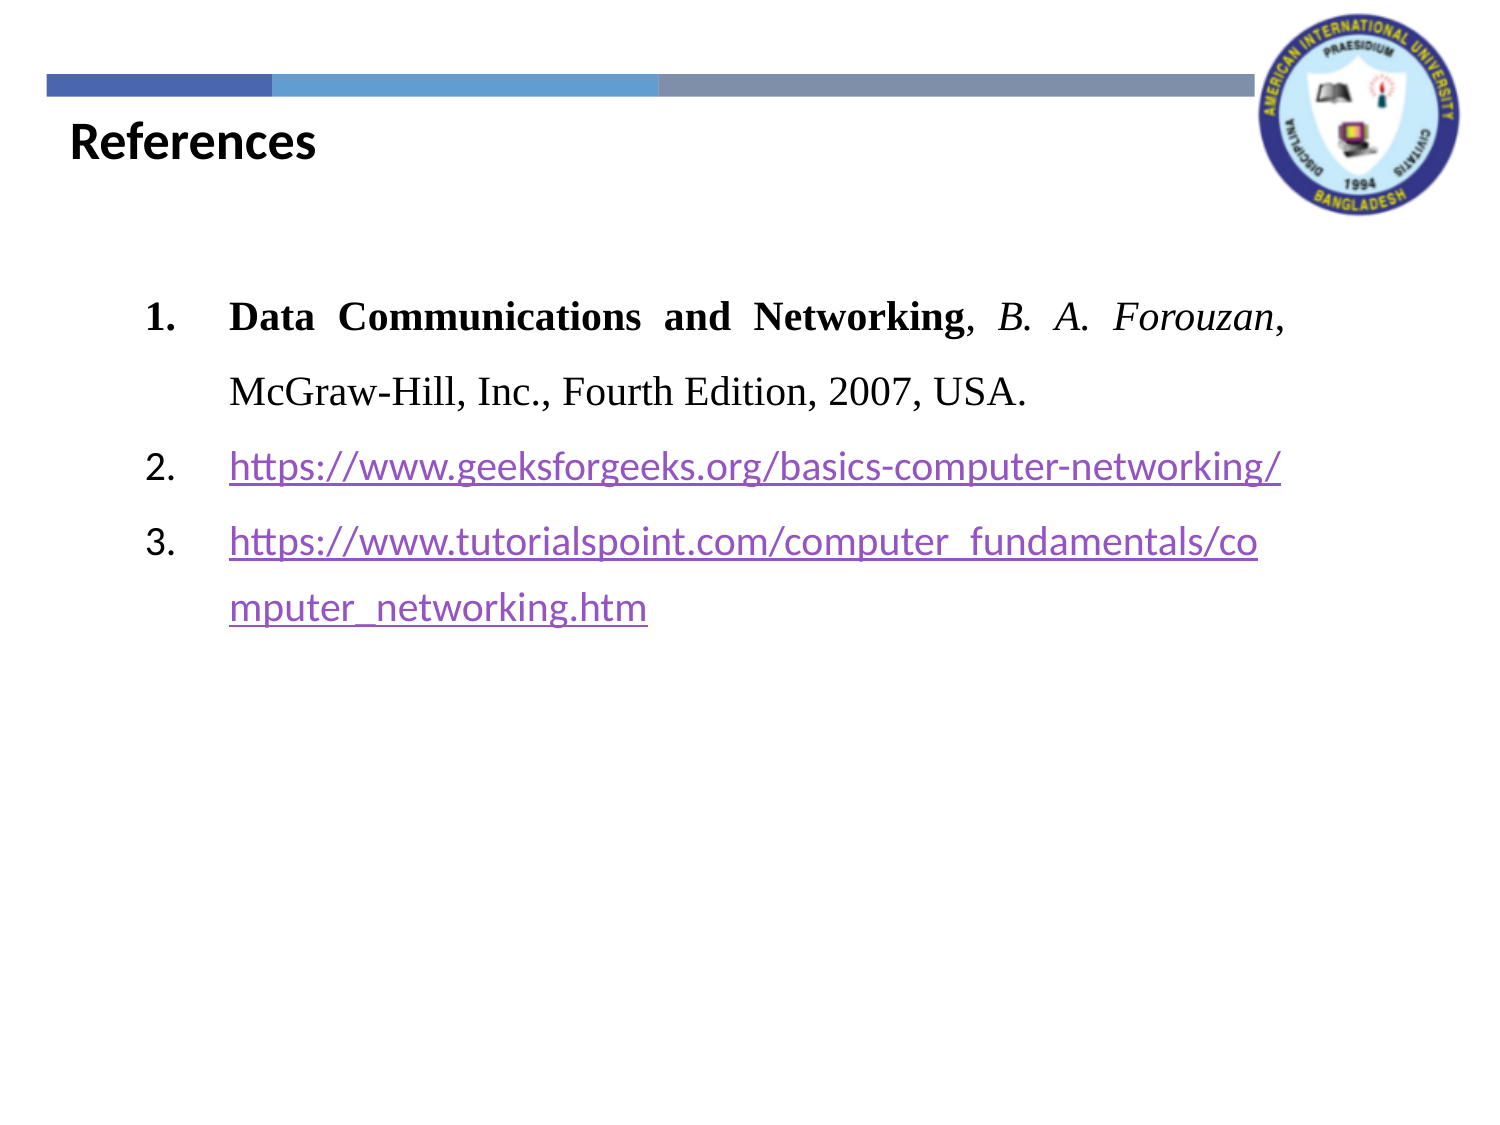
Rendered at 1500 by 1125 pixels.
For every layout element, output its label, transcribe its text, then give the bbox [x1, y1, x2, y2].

text_box References [54, 97, 586, 179]
text_box Data Communications and Networking, B. A. Forouzan, McGraw-Hill, Inc., Fourth Edition, 2007, USA. https://www.geeksforgeeks.org/basics-computer-networking/ https://www.tutorialspoint.com/computer_fundamentals/computer_networking.htm [55, 256, 1300, 571]
picture [1254, 9, 1465, 221]
